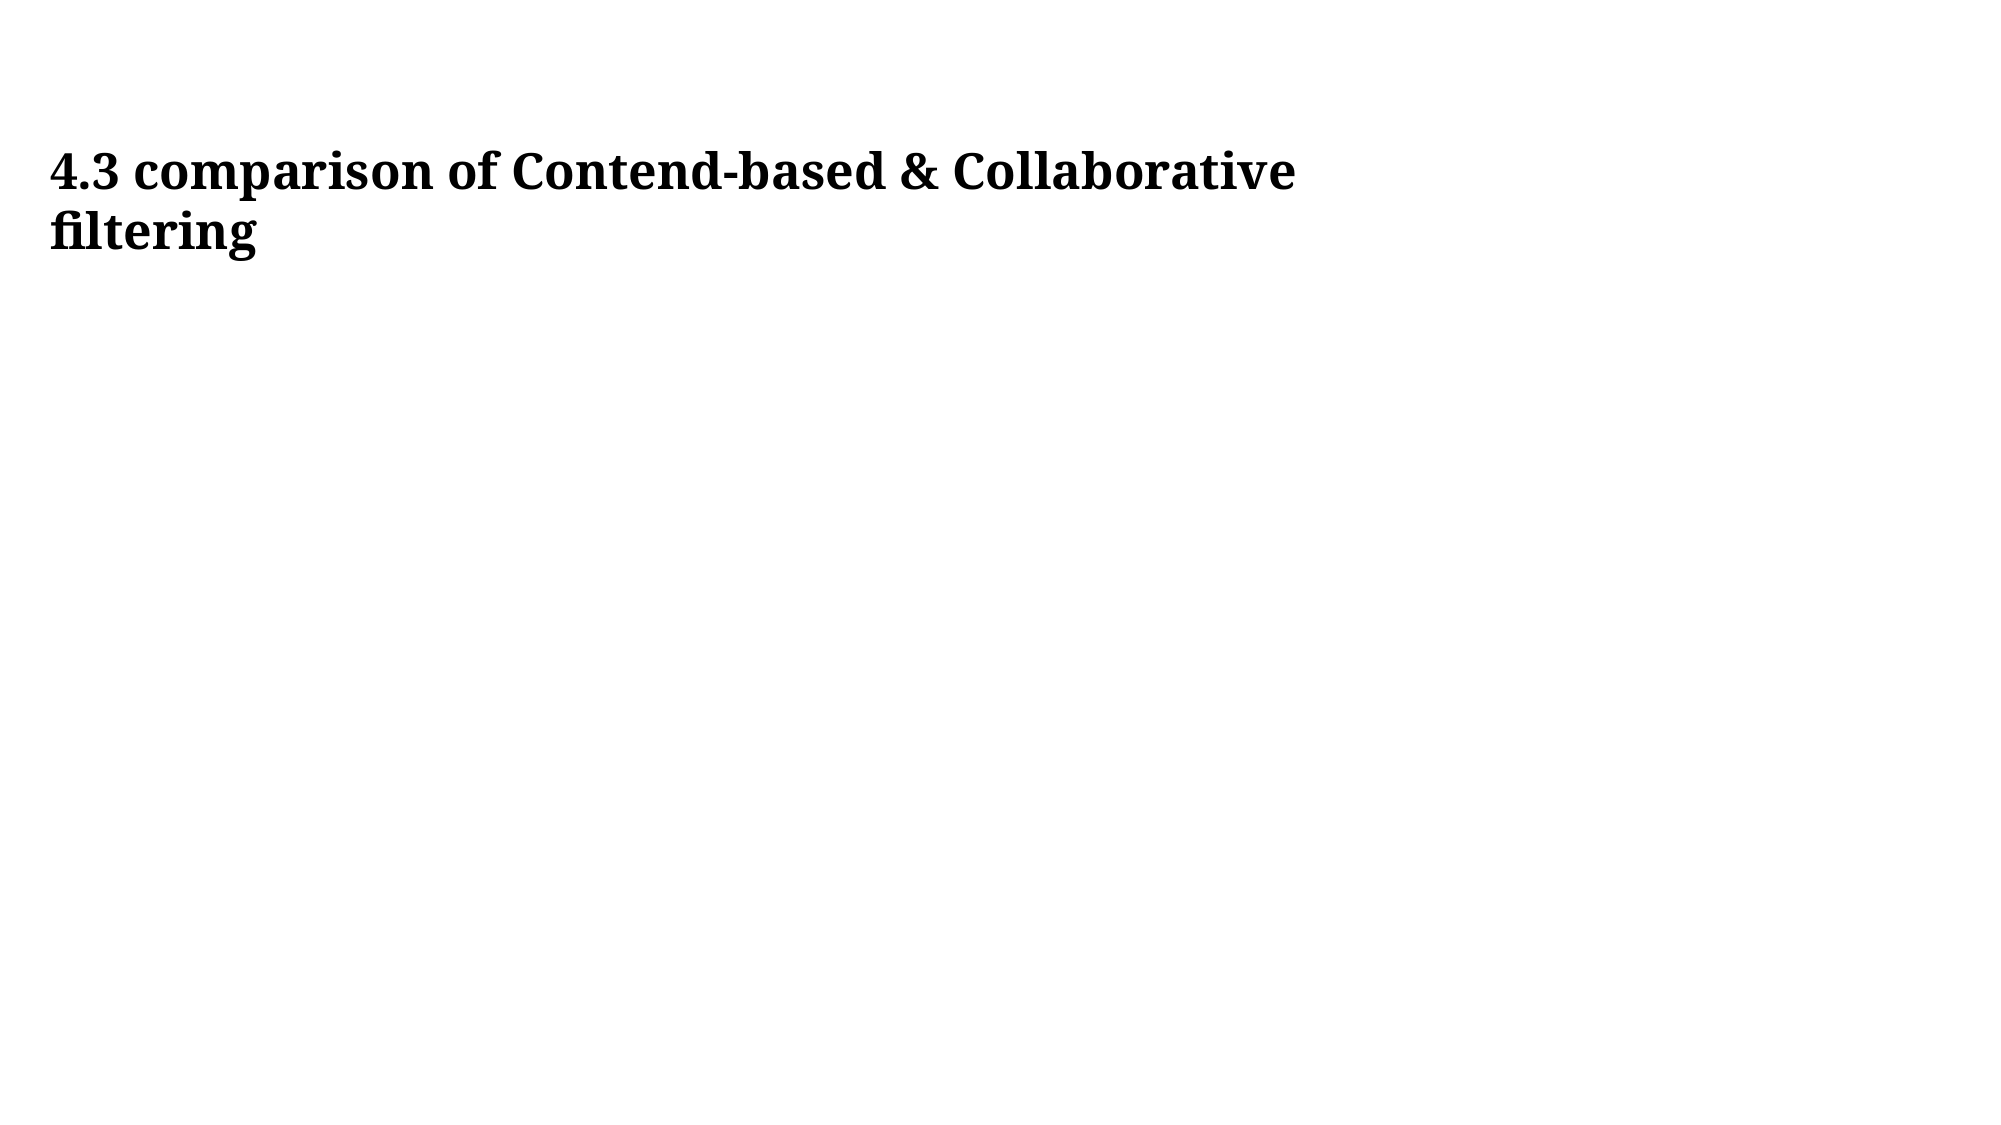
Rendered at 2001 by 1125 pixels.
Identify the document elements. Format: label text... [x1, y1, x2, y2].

text_box 4.3 comparison of Contend-based & Collaborative filtering [35, 132, 1427, 308]
